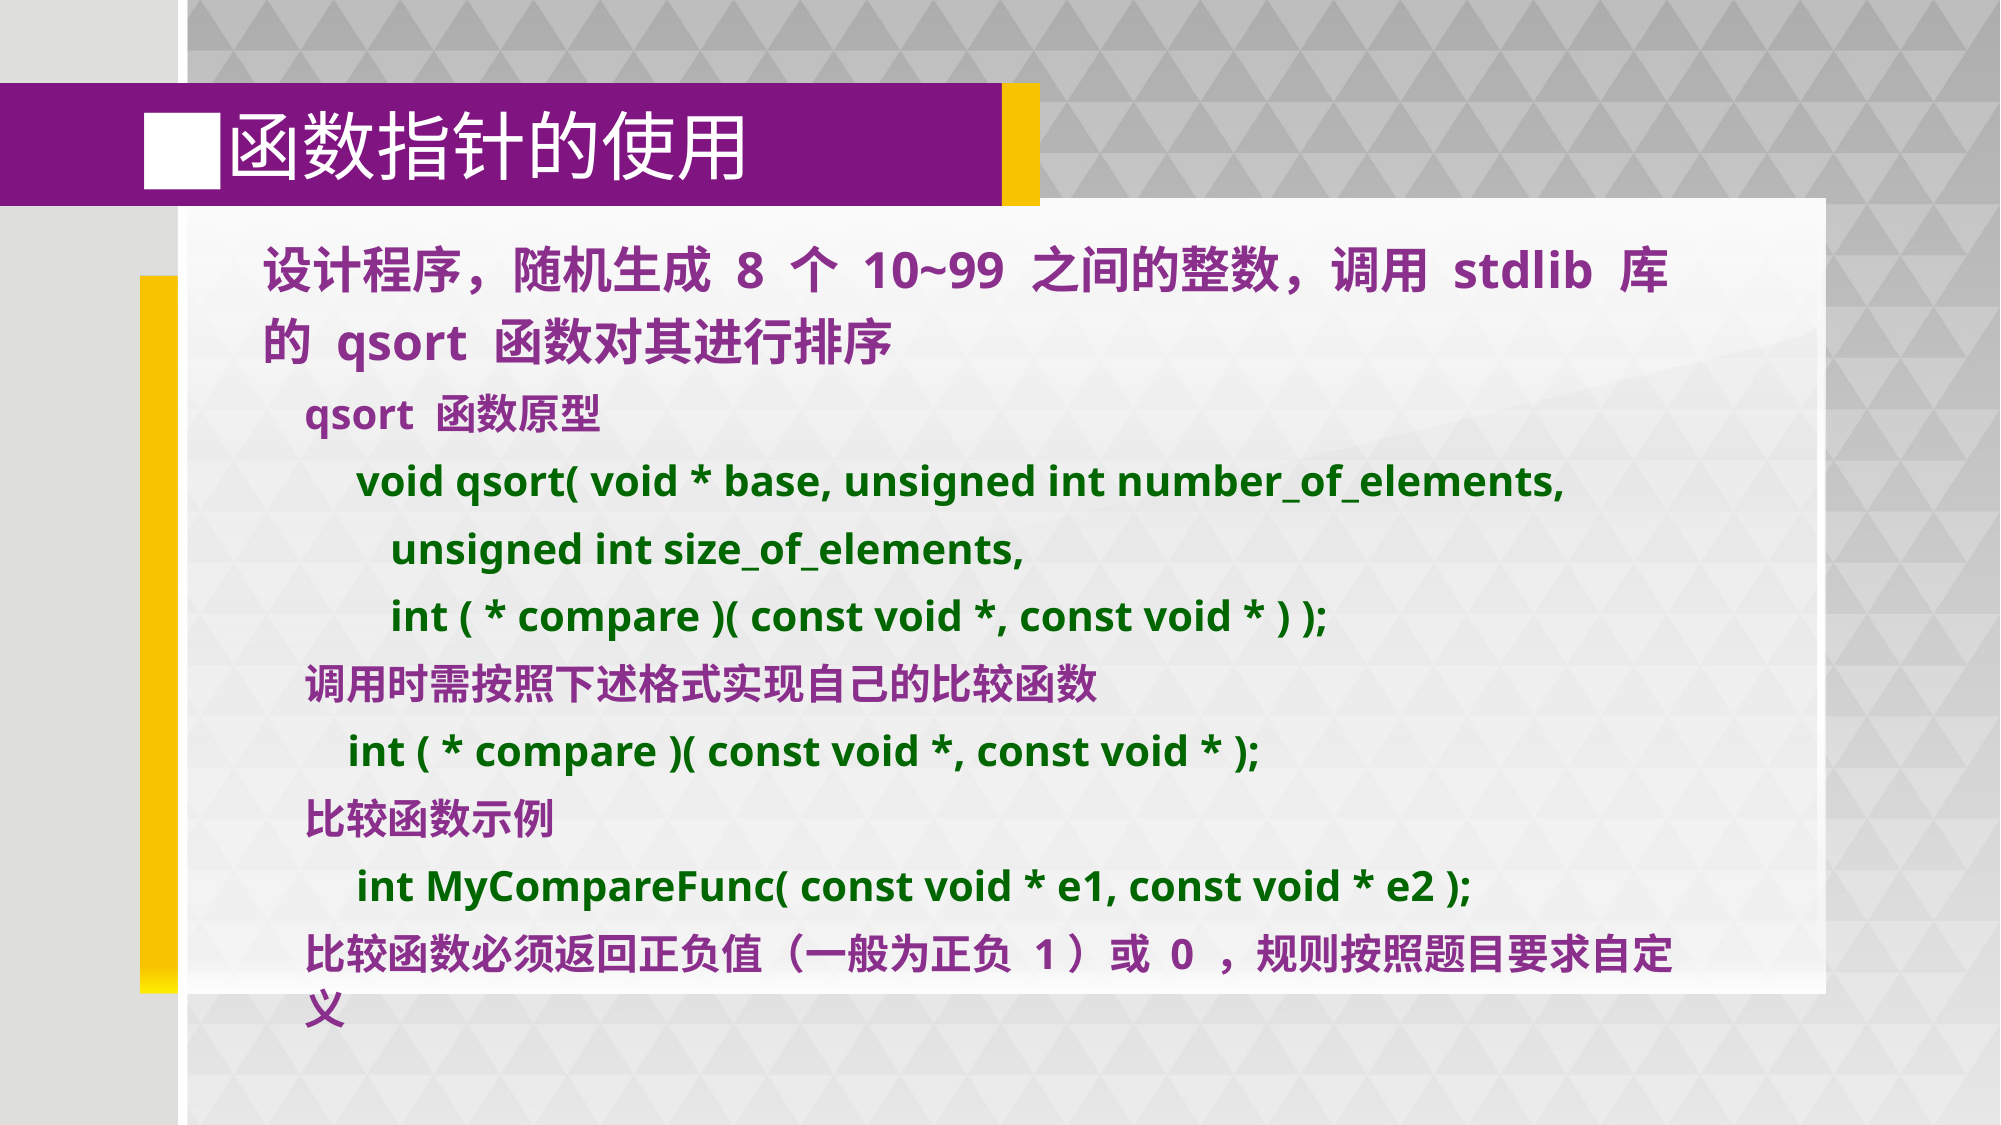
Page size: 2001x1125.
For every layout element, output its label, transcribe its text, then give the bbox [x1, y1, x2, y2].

text_box 设计程序，随机生成 8 个 10~99 之间的整数，调用 stdlib 库的 qsort 函数对其进行排序 qsort 函数原型 void qsort( void * base, unsigned int number_of_elements, unsigned int size_of_elements, int ( * compare )( const void *, const void * ) ); 调用时需按照下述格式实现自己的比较函数 int ( * compare )( const void *, const void * ); 比较函数示例 int MyCompareFunc( const void * e1, const void * e2 ); 比较函数必须返回正负值（一般为正负 1）或 0 ，规则按照题目要求自定义 [248, 994, 1718, 1041]
picture [0, 0, 2000, 1125]
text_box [120, 69, 770, 206]
